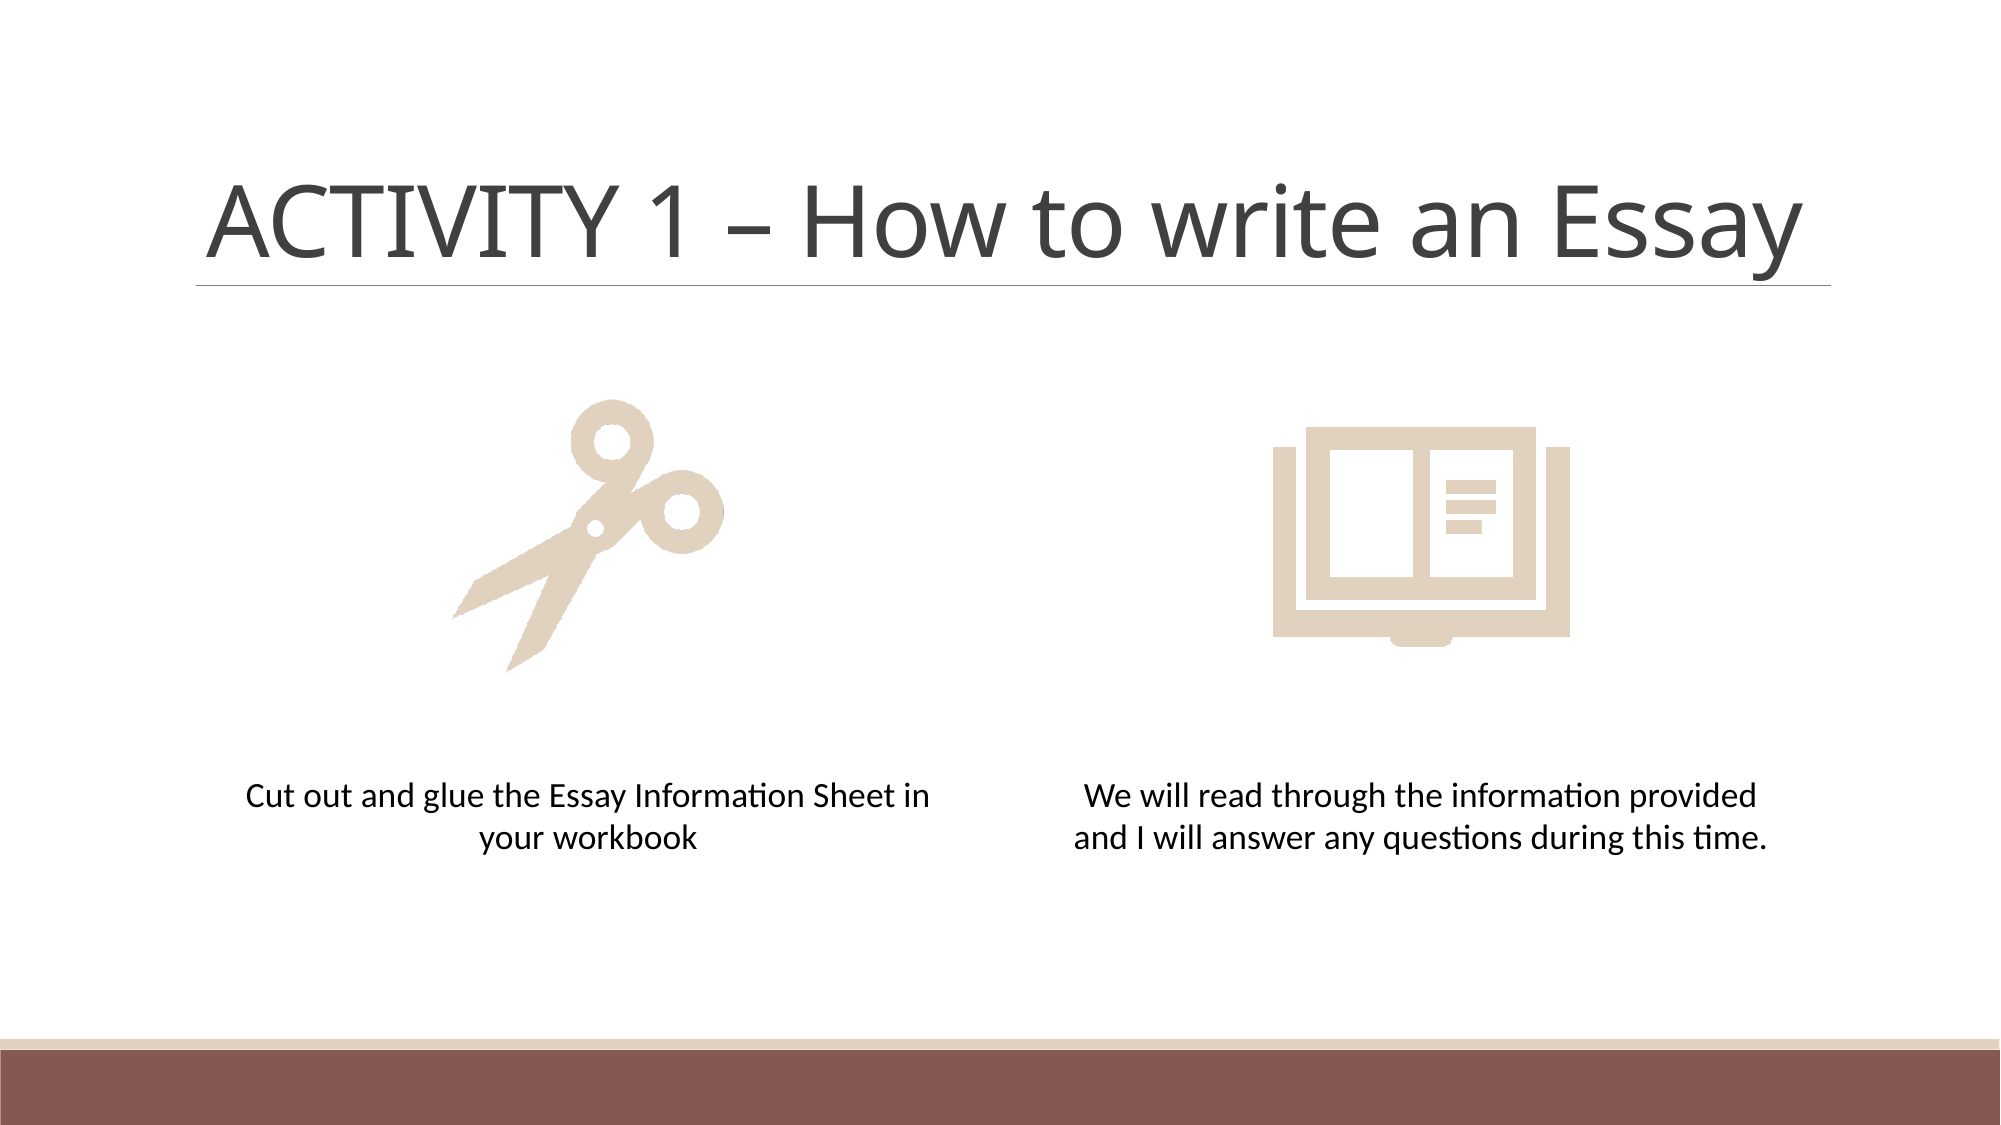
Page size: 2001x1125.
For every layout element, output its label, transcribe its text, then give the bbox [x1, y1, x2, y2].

title ACTIVITY 1 – How to write an Essay [180, 47, 1830, 285]
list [179, 302, 1831, 964]
